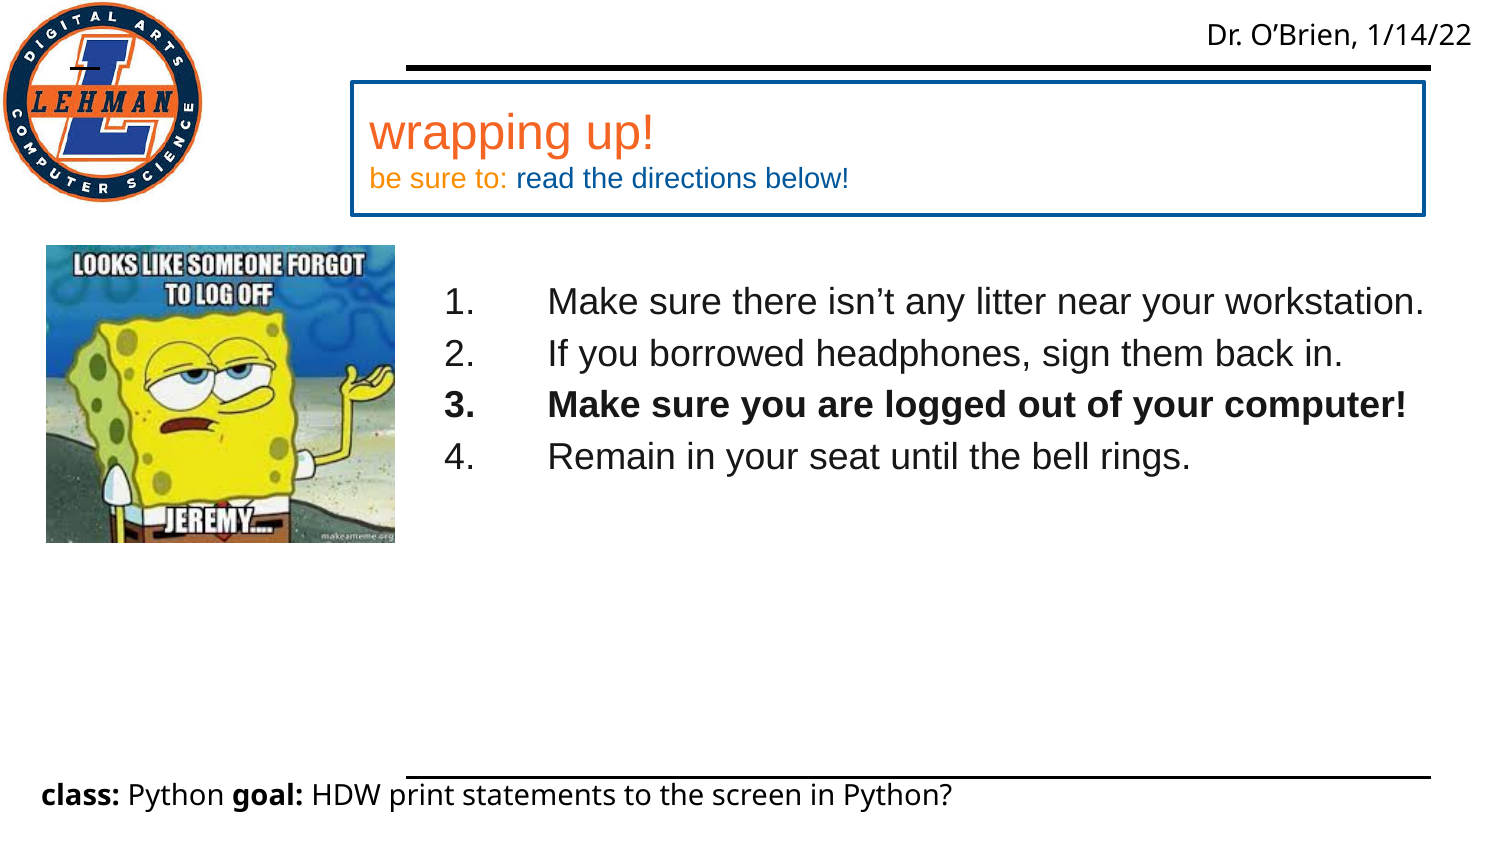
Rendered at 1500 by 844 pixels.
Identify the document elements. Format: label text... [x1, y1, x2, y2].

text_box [351, 81, 1425, 216]
picture [0, 0, 204, 204]
picture [45, 245, 396, 543]
text_box Make sure there isn’t any litter near your workstation. If you borrowed headphones, sign them back in. Make sure you are logged out of your computer! Remain in your seat until the bell rings. [404, 230, 1500, 633]
